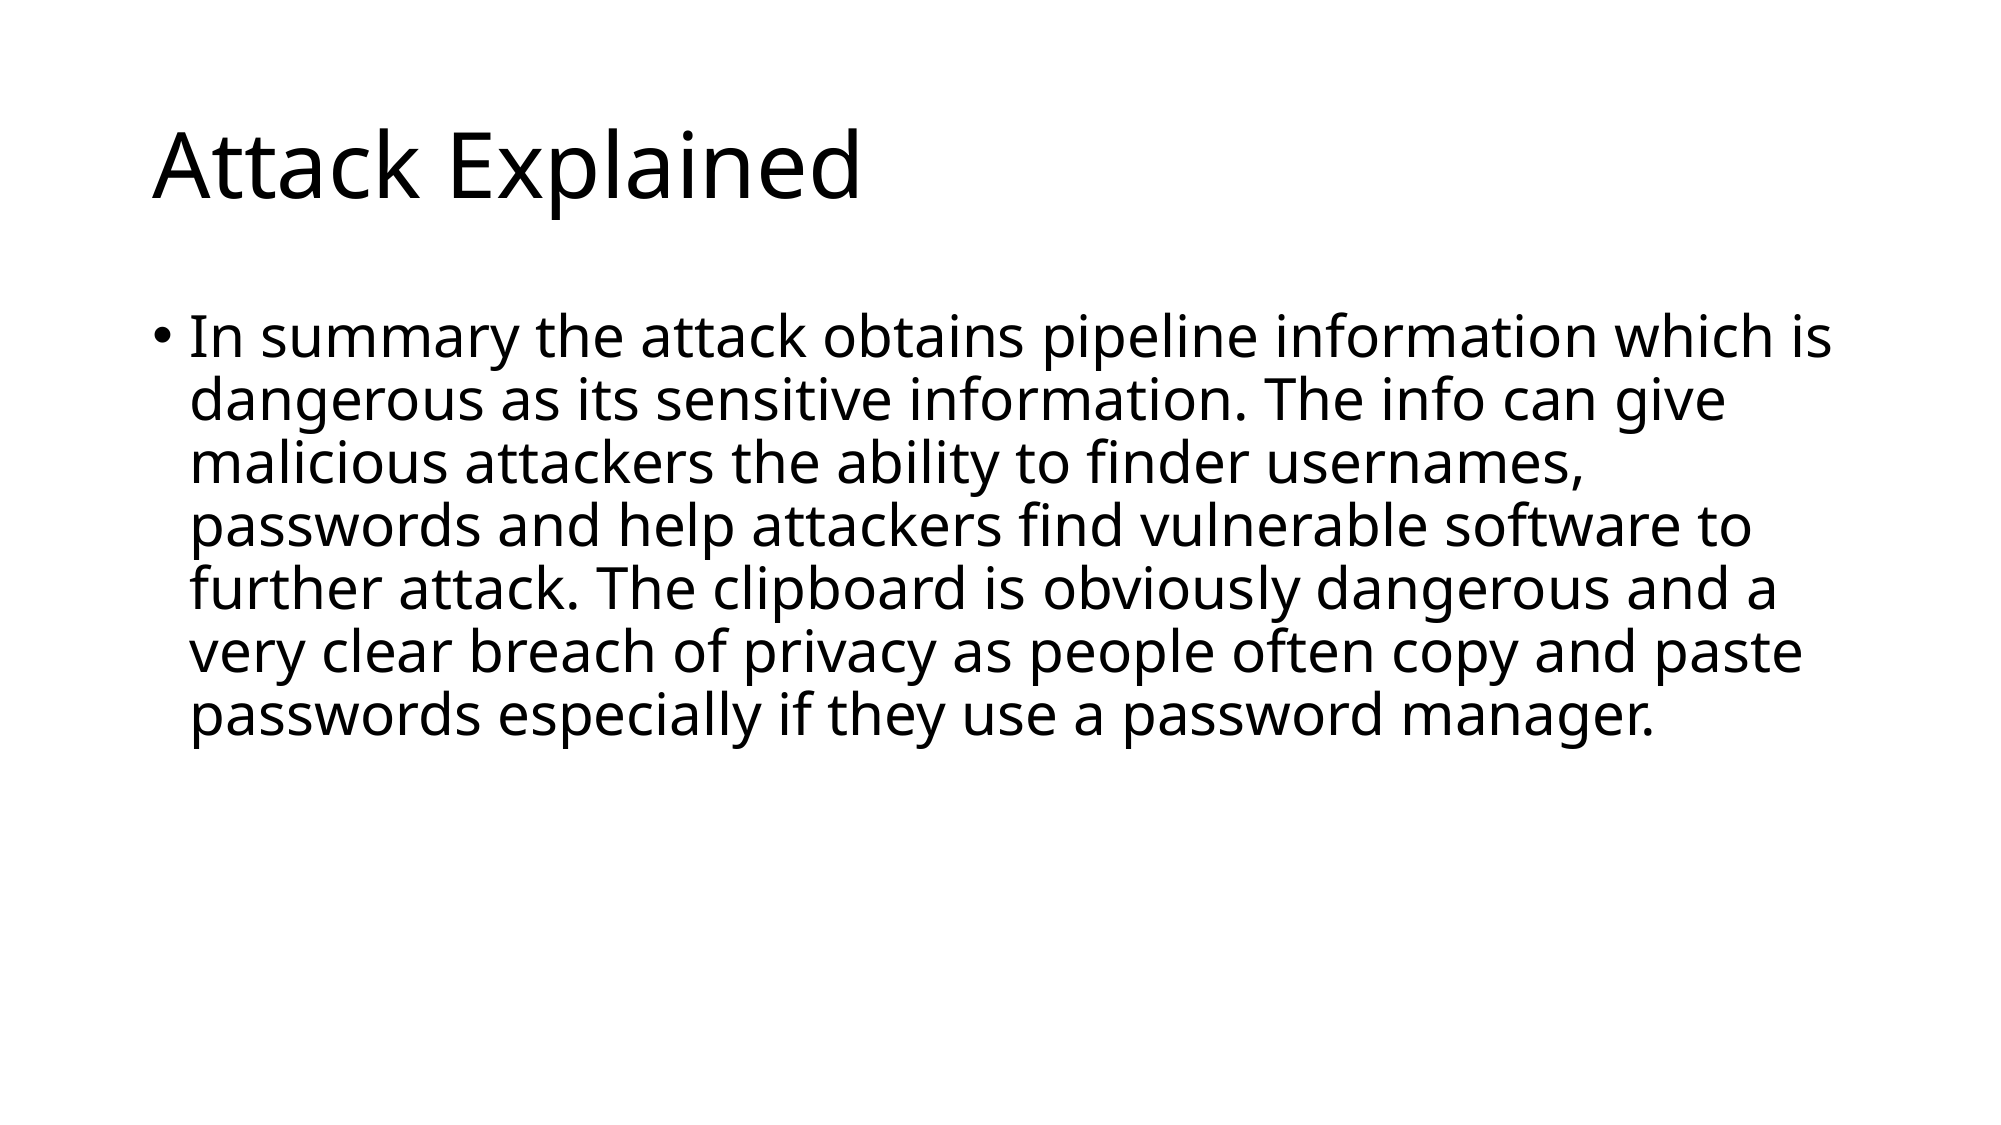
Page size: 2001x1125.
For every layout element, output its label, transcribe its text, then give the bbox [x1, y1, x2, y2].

list In summary the attack obtains pipeline information which is dangerous as its sensitive information. The info can give malicious attackers the ability to finder usernames, passwords and help attackers find vulnerable software to further attack. The clipboard is obviously dangerous and a very clear breach of privacy as people often copy and paste passwords especially if they use a password manager. [137, 299, 1863, 1014]
title Attack Explained [137, 59, 1863, 278]
